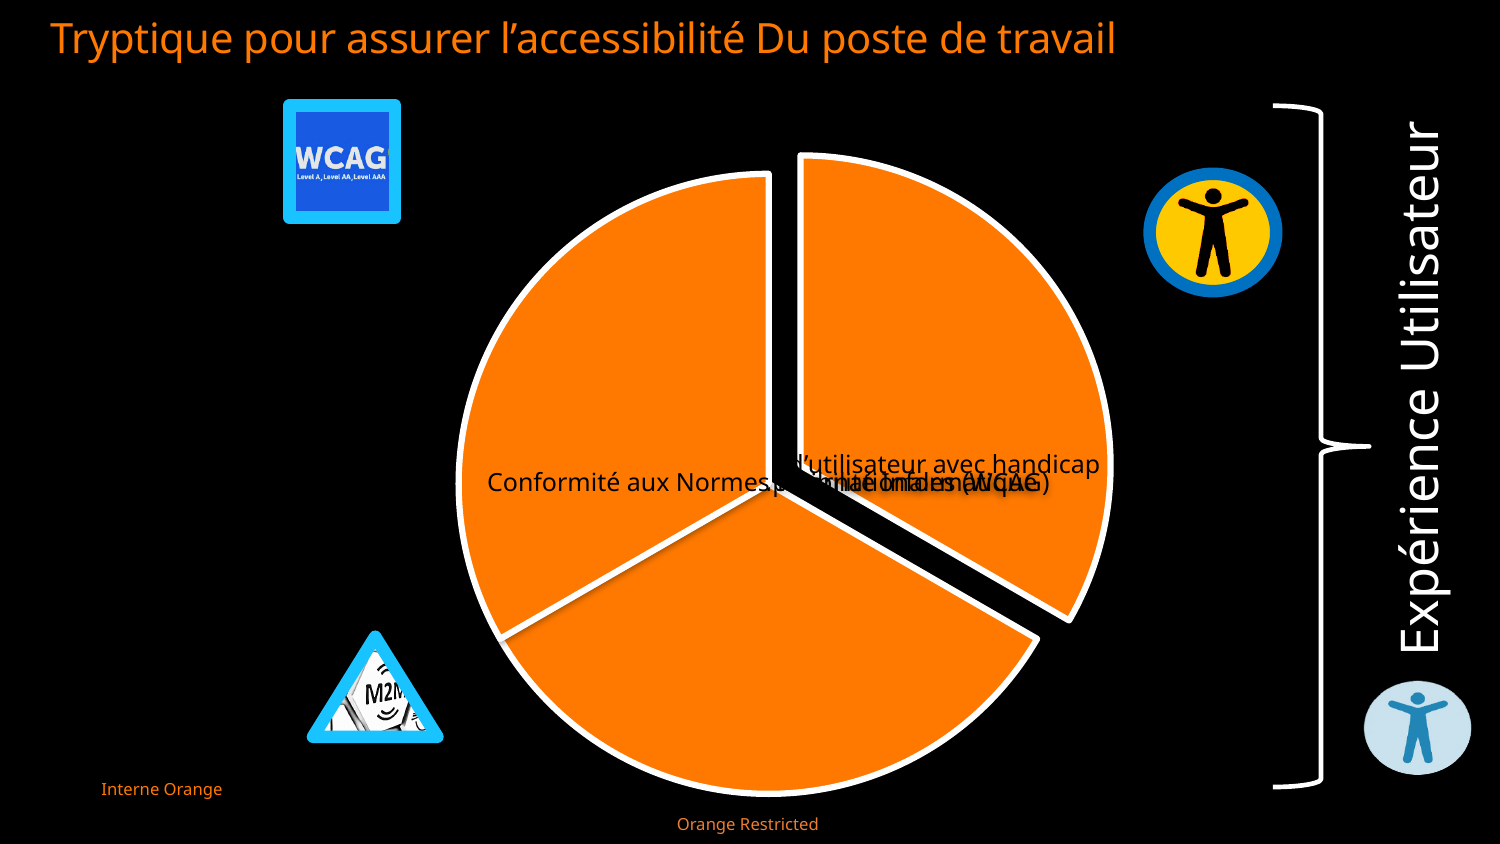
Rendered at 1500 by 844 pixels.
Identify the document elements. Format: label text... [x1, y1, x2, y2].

title Tryptique pour assurer l’accessibilité Du poste de travail [50, 17, 1448, 104]
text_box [1272, 105, 1472, 788]
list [51, 105, 1500, 844]
